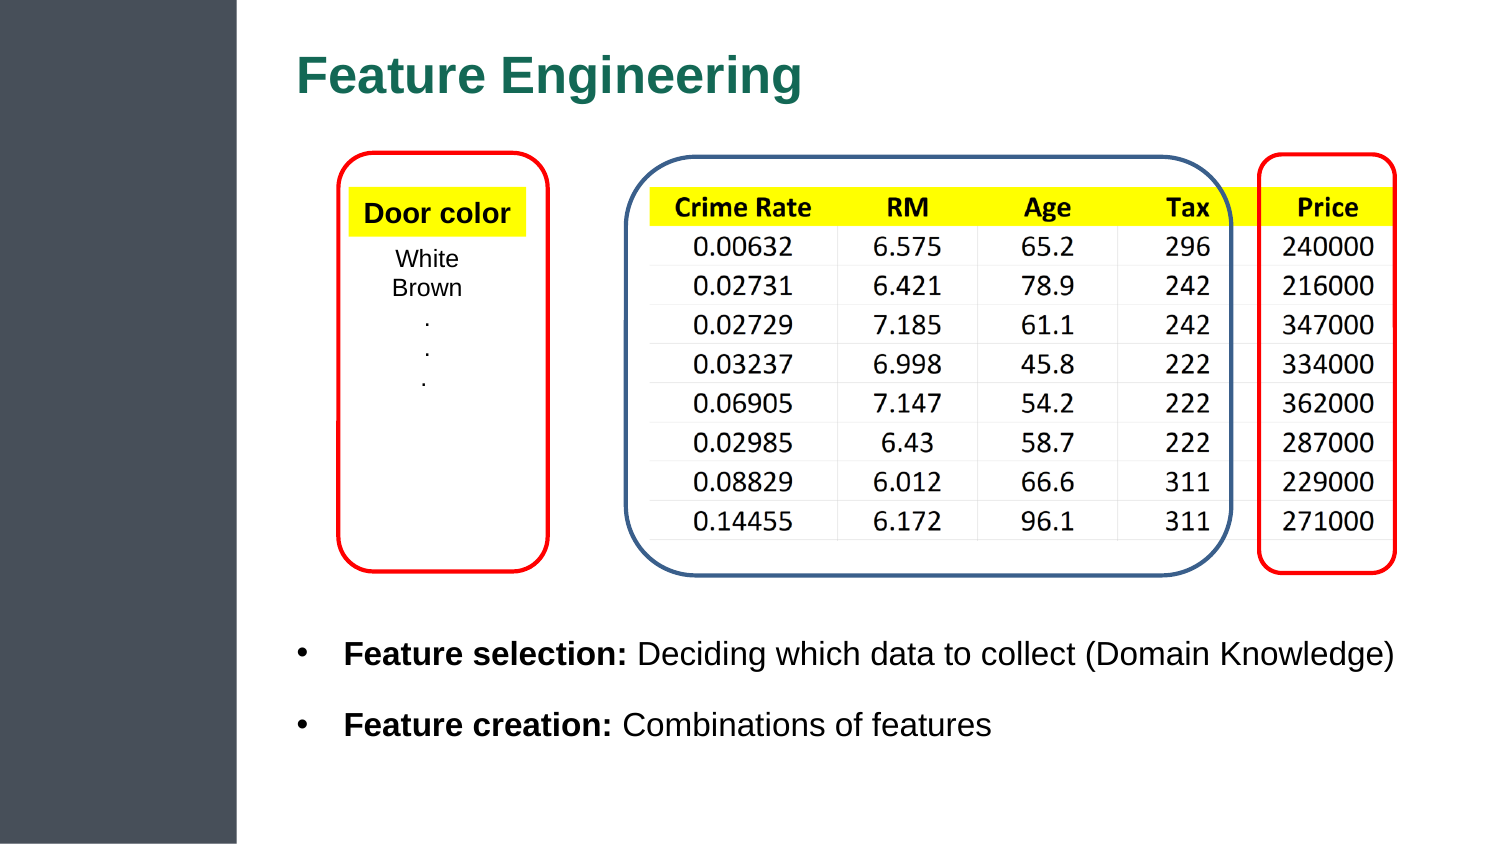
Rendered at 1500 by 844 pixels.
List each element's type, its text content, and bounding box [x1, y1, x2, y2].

picture [0, 0, 1500, 844]
text_box [623, 154, 1221, 578]
list Feature selection: Deciding which data to collect (Domain Knowledge) Feature creation: Combinations of features [281, 589, 1425, 780]
text_box [336, 150, 550, 574]
title Feature Engineering [281, 33, 1425, 175]
text_box [1257, 547, 1397, 576]
text_box [1257, 152, 1397, 187]
